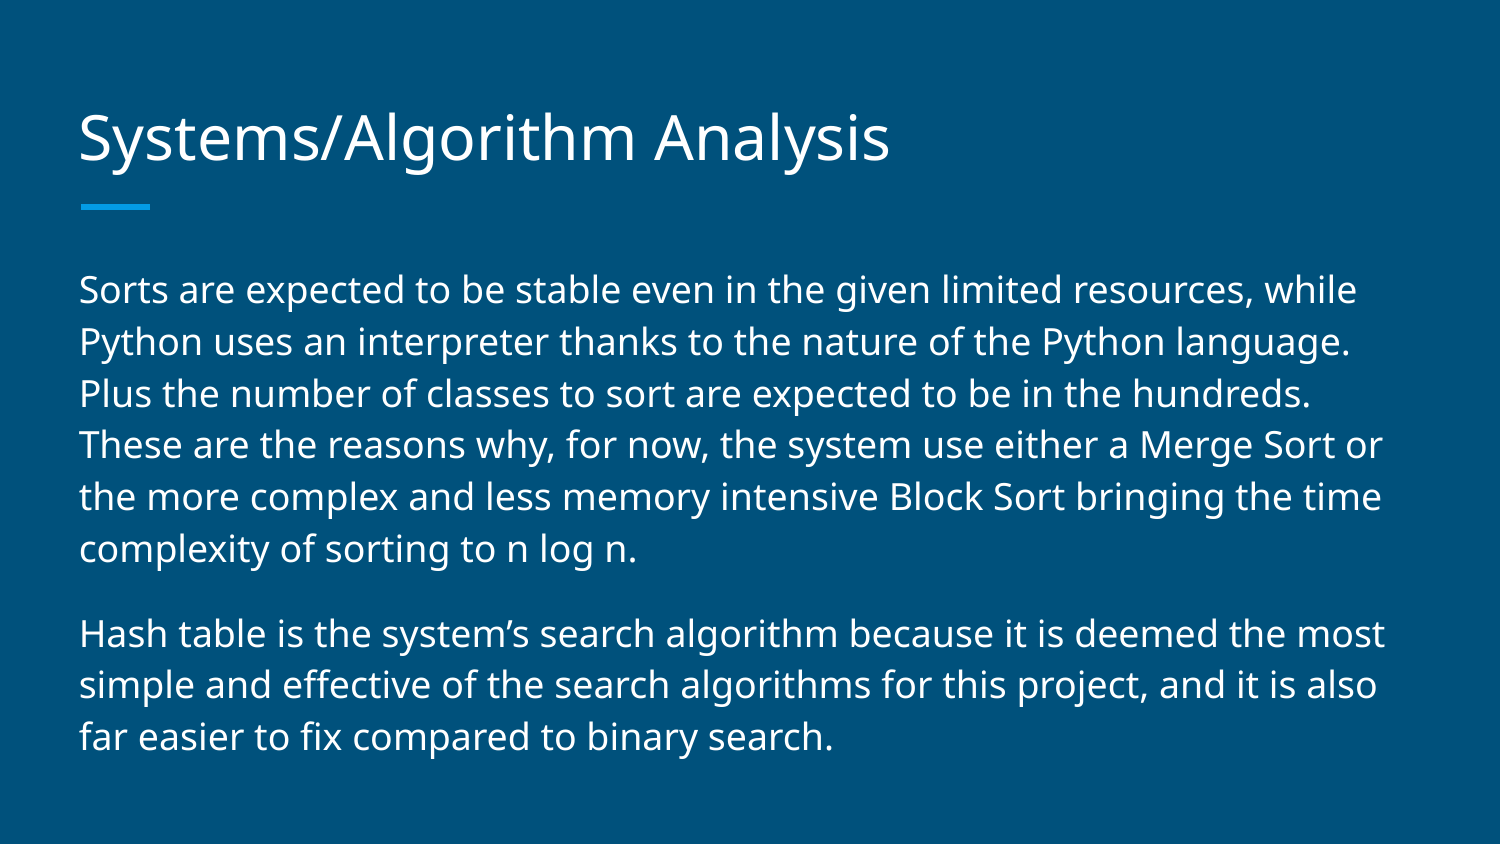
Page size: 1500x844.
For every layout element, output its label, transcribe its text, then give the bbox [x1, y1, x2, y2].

list Sorts are expected to be stable even in the given limited resources, while Python uses an interpreter thanks to the nature of the Python language. Plus the number of classes to sort are expected to be in the hundreds. These are the reasons why, for now, the system use either a Merge Sort or the more complex and less memory intensive Block Sort bringing the time complexity of sorting to n log n. Hash table is the system’s search algorithm because it is deemed the most simple and effective of the search algorithms for this project, and it is also far easier to fix compared to binary search. [63, 244, 1437, 750]
title Systems/Algorithm Analysis [63, 75, 1437, 188]
picture [680, 750, 689, 758]
